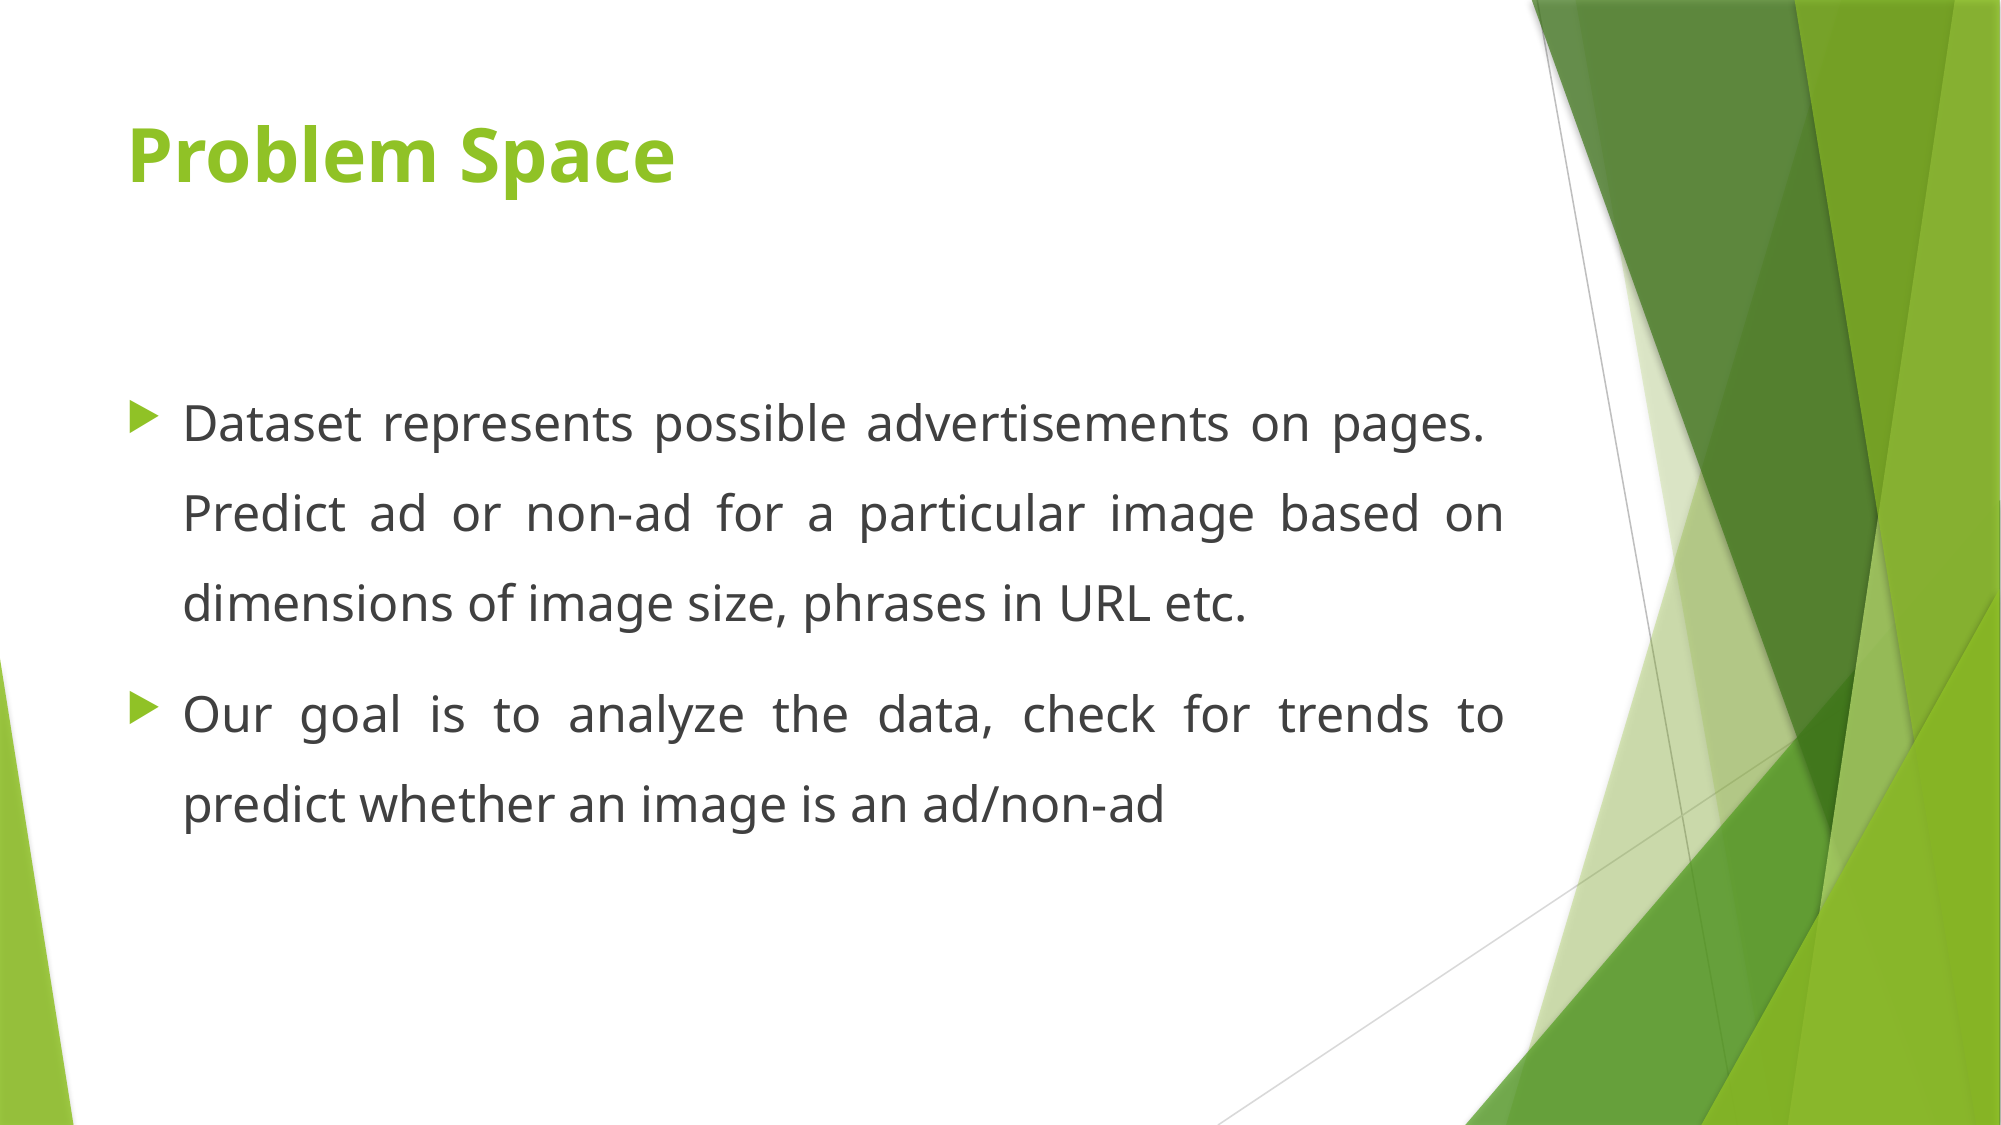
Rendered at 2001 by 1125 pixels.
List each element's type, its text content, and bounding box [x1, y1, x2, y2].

title Problem Space [111, 99, 1522, 317]
list Dataset represents possible advertisements on pages. Predict ad or non-ad for a particular image based on dimensions of image size, phrases in URL etc. Our goal is to analyze the data, check for trends to predict whether an image is an ad/non-ad [111, 354, 1522, 992]
